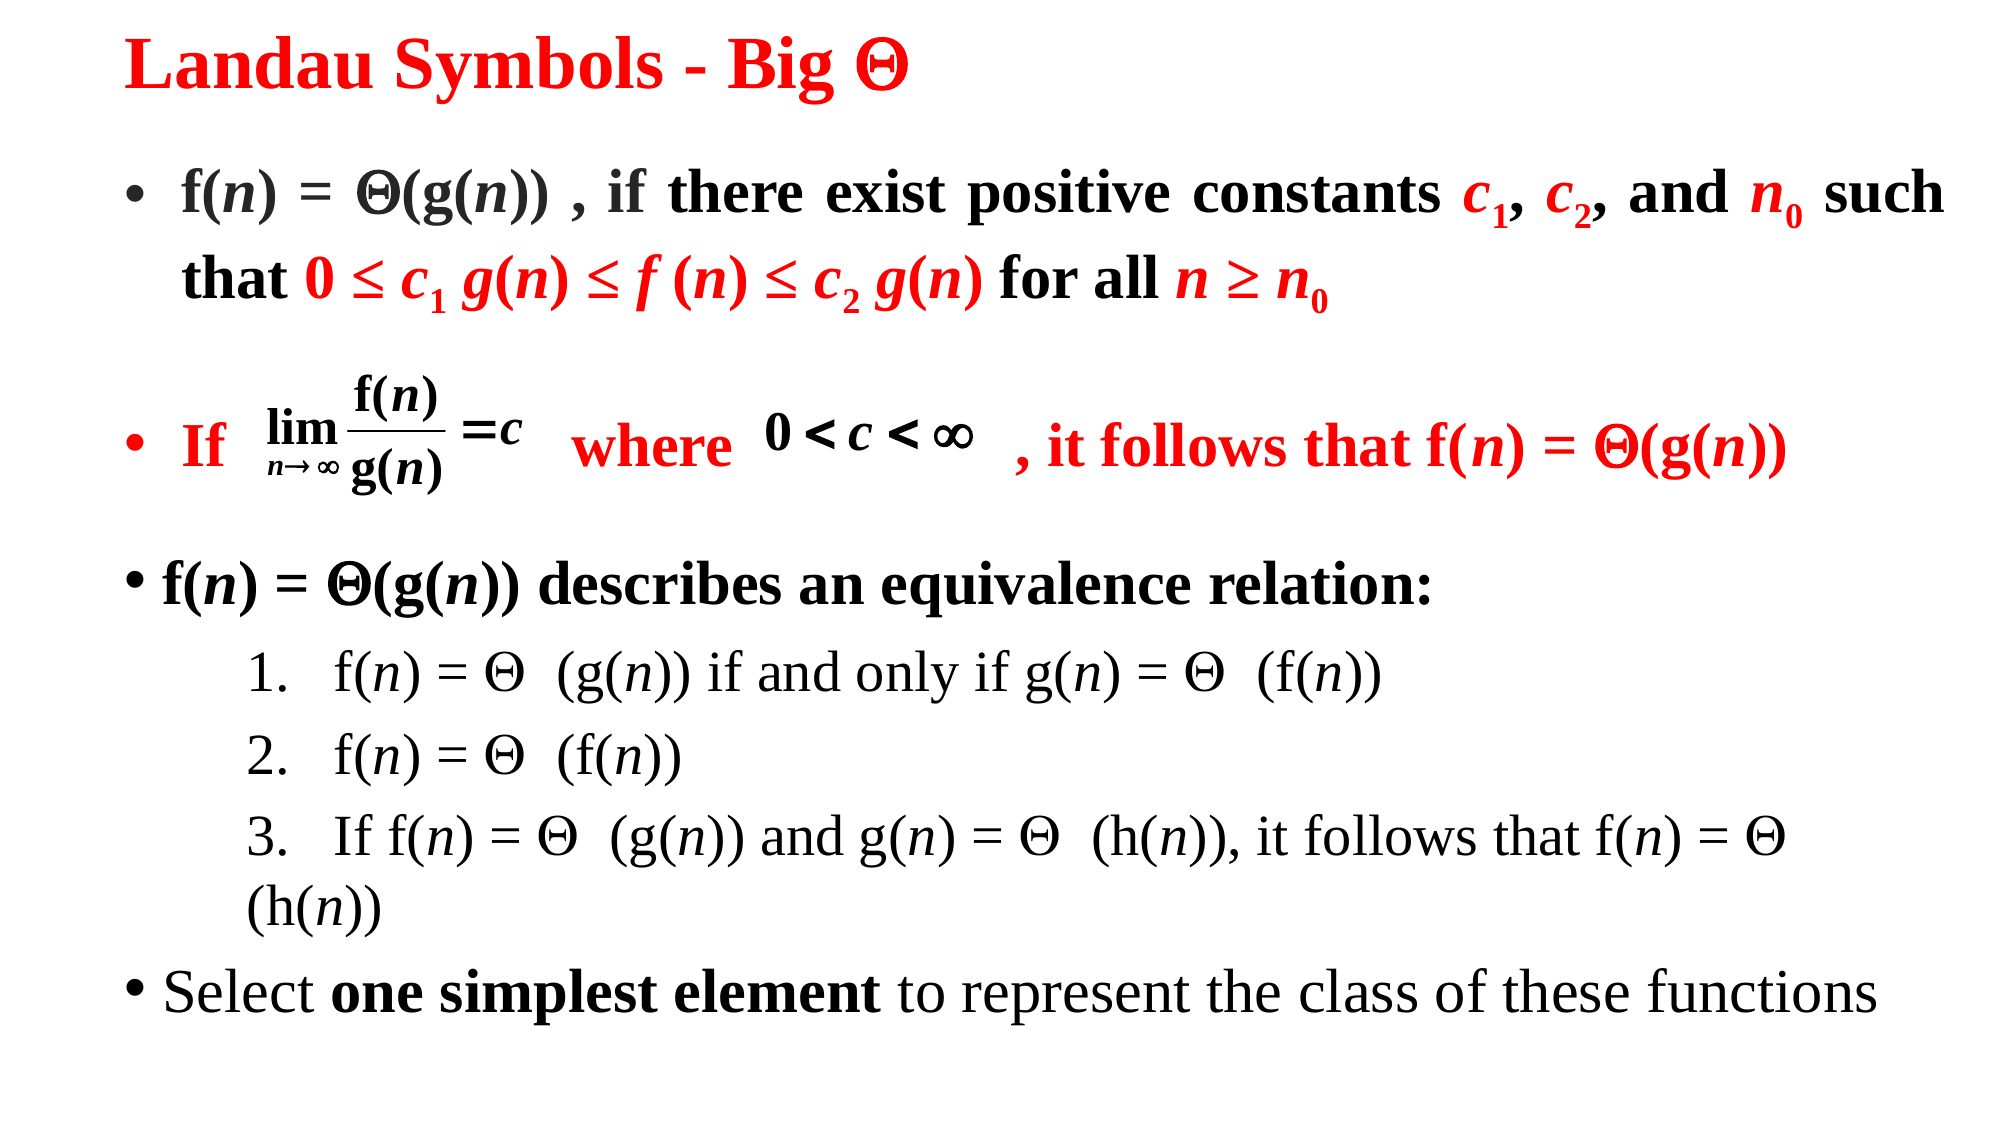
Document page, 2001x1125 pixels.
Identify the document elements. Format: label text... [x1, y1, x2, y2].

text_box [258, 358, 532, 506]
title Landau Symbols - Big Q [109, 8, 1489, 121]
list f(n) = Q(g(n)) , if there exist positive constants c1, c2, and n0 such that 0 ≤ c1 g(n) ≤ f (n) ≤ c2 g(n) for all n ≥ n0 If where , it follows that f(n) = Q(g(n)) f(n) = Q(g(n)) describes an equivalence relation: 1. f(n) = Q (g(n)) if and only if g(n) = Q (f(n)) 2. f(n) = Q (f(n)) 3. If f(n) = Q (g(n)) and g(n) = Q (h(n)), it follows that f(n) = Q (h(n)) Select one simplest element to represent the class of these functions [109, 142, 1961, 1117]
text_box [756, 399, 982, 465]
